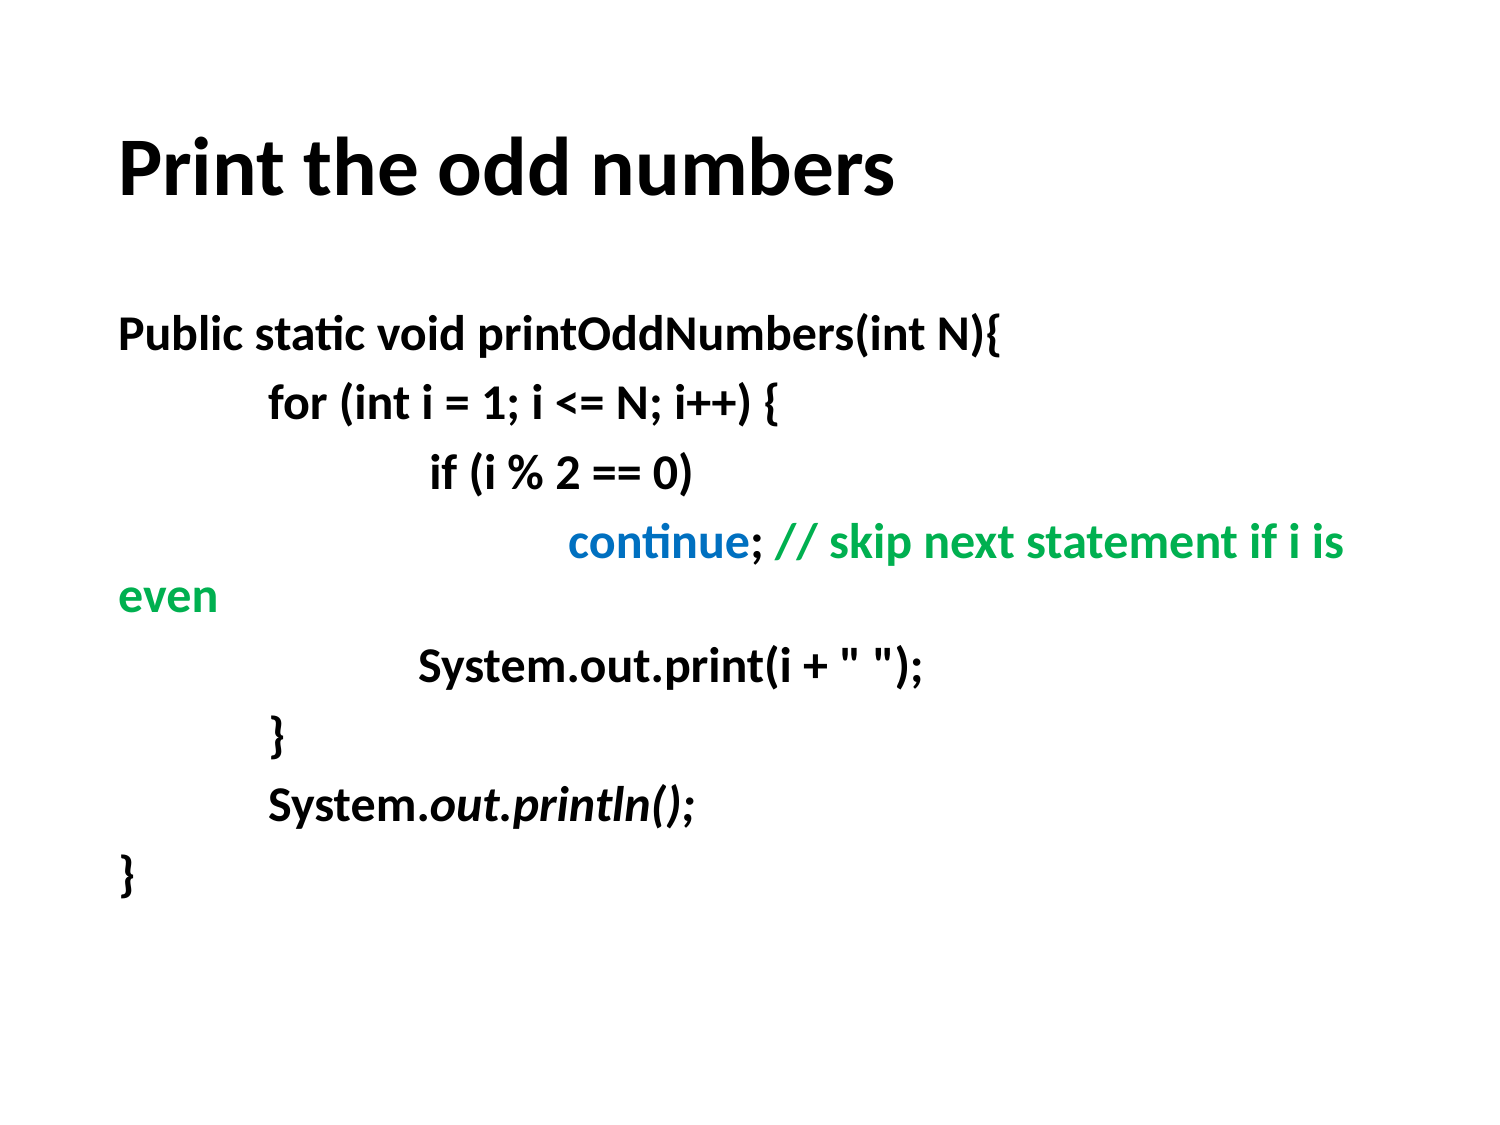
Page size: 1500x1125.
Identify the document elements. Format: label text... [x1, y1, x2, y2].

list Public static void printOddNumbers(int N){ for (int i = 1; i <= N; i++) { if (i % 2 == 0) continue; // skip next statement if i is even System.out.print(i + " "); } System.out.println(); } [103, 299, 1397, 1014]
title Print the odd numbers [103, 59, 1397, 278]
